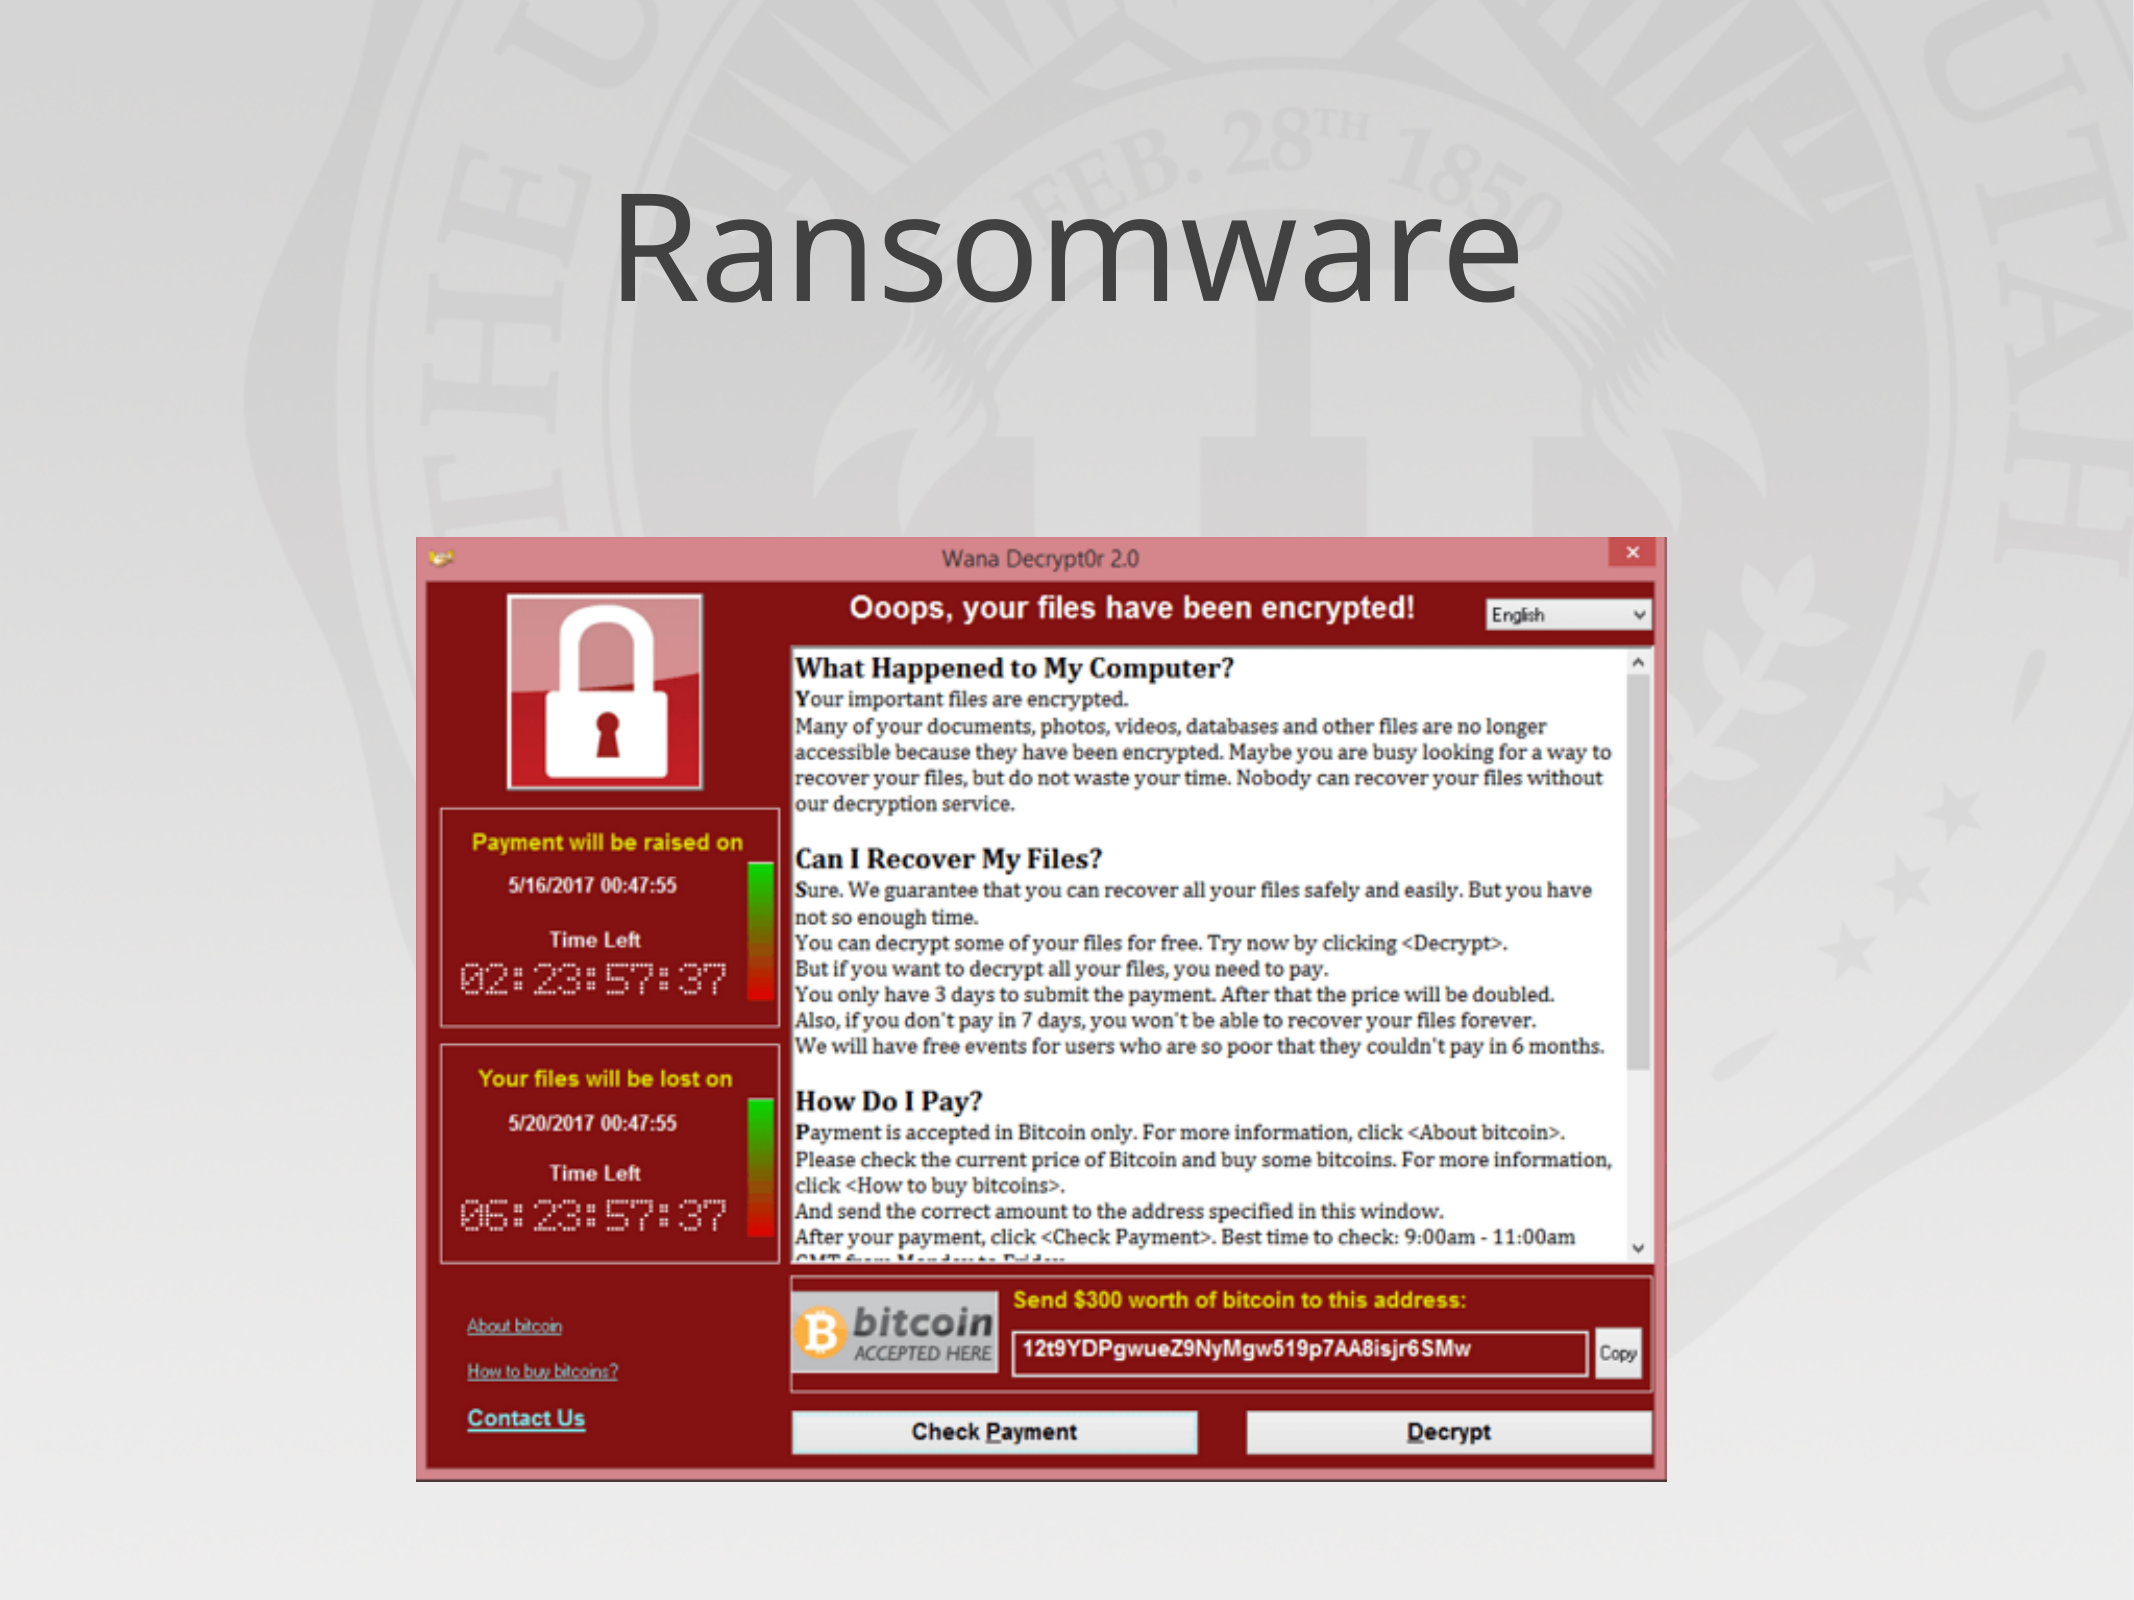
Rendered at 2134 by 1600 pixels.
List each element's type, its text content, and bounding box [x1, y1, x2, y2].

picture [0, 0, 2134, 1600]
title Ransomware [58, 41, 2075, 442]
